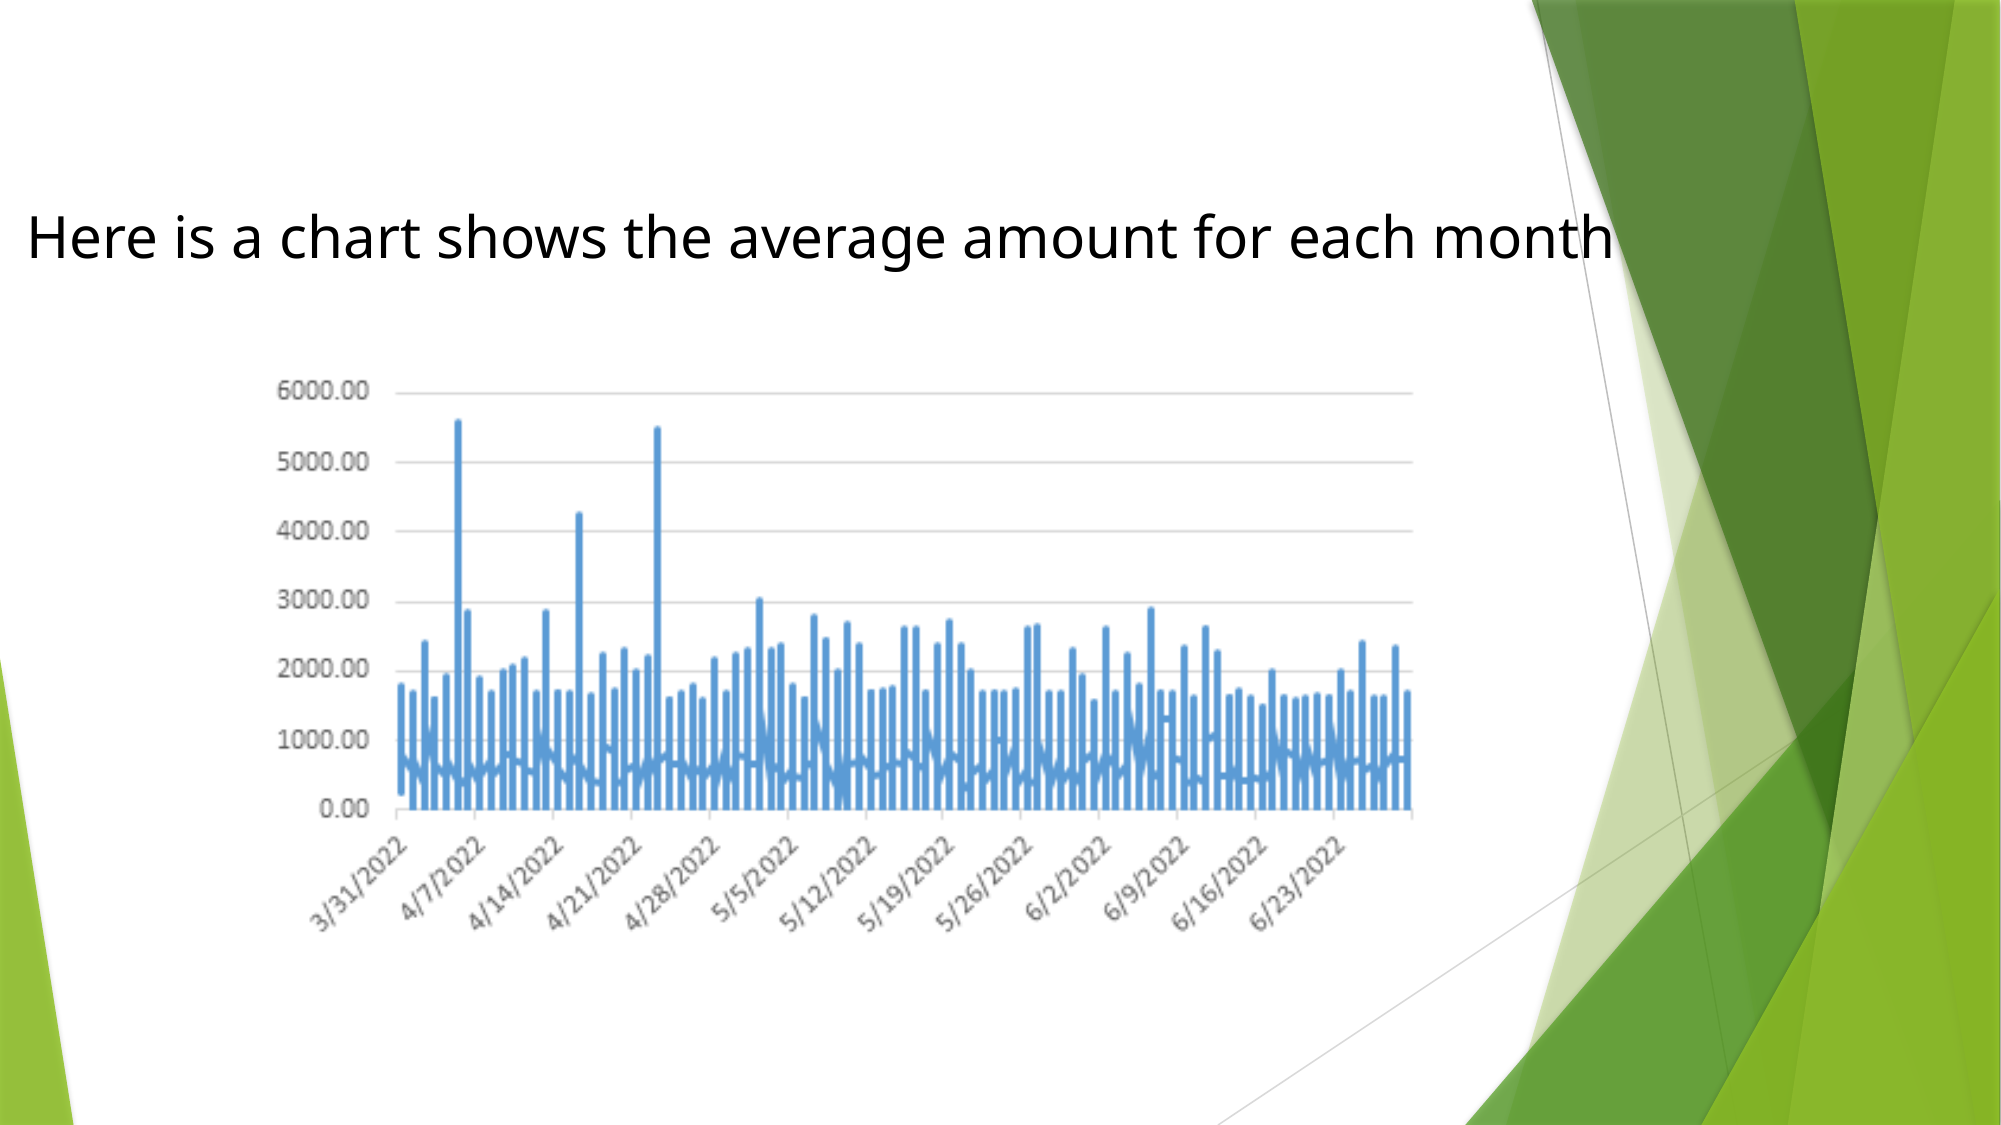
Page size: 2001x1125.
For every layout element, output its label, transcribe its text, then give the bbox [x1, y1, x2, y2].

picture [262, 354, 1460, 956]
text_box Here is a chart shows the average amount for each month [11, 192, 1631, 278]
